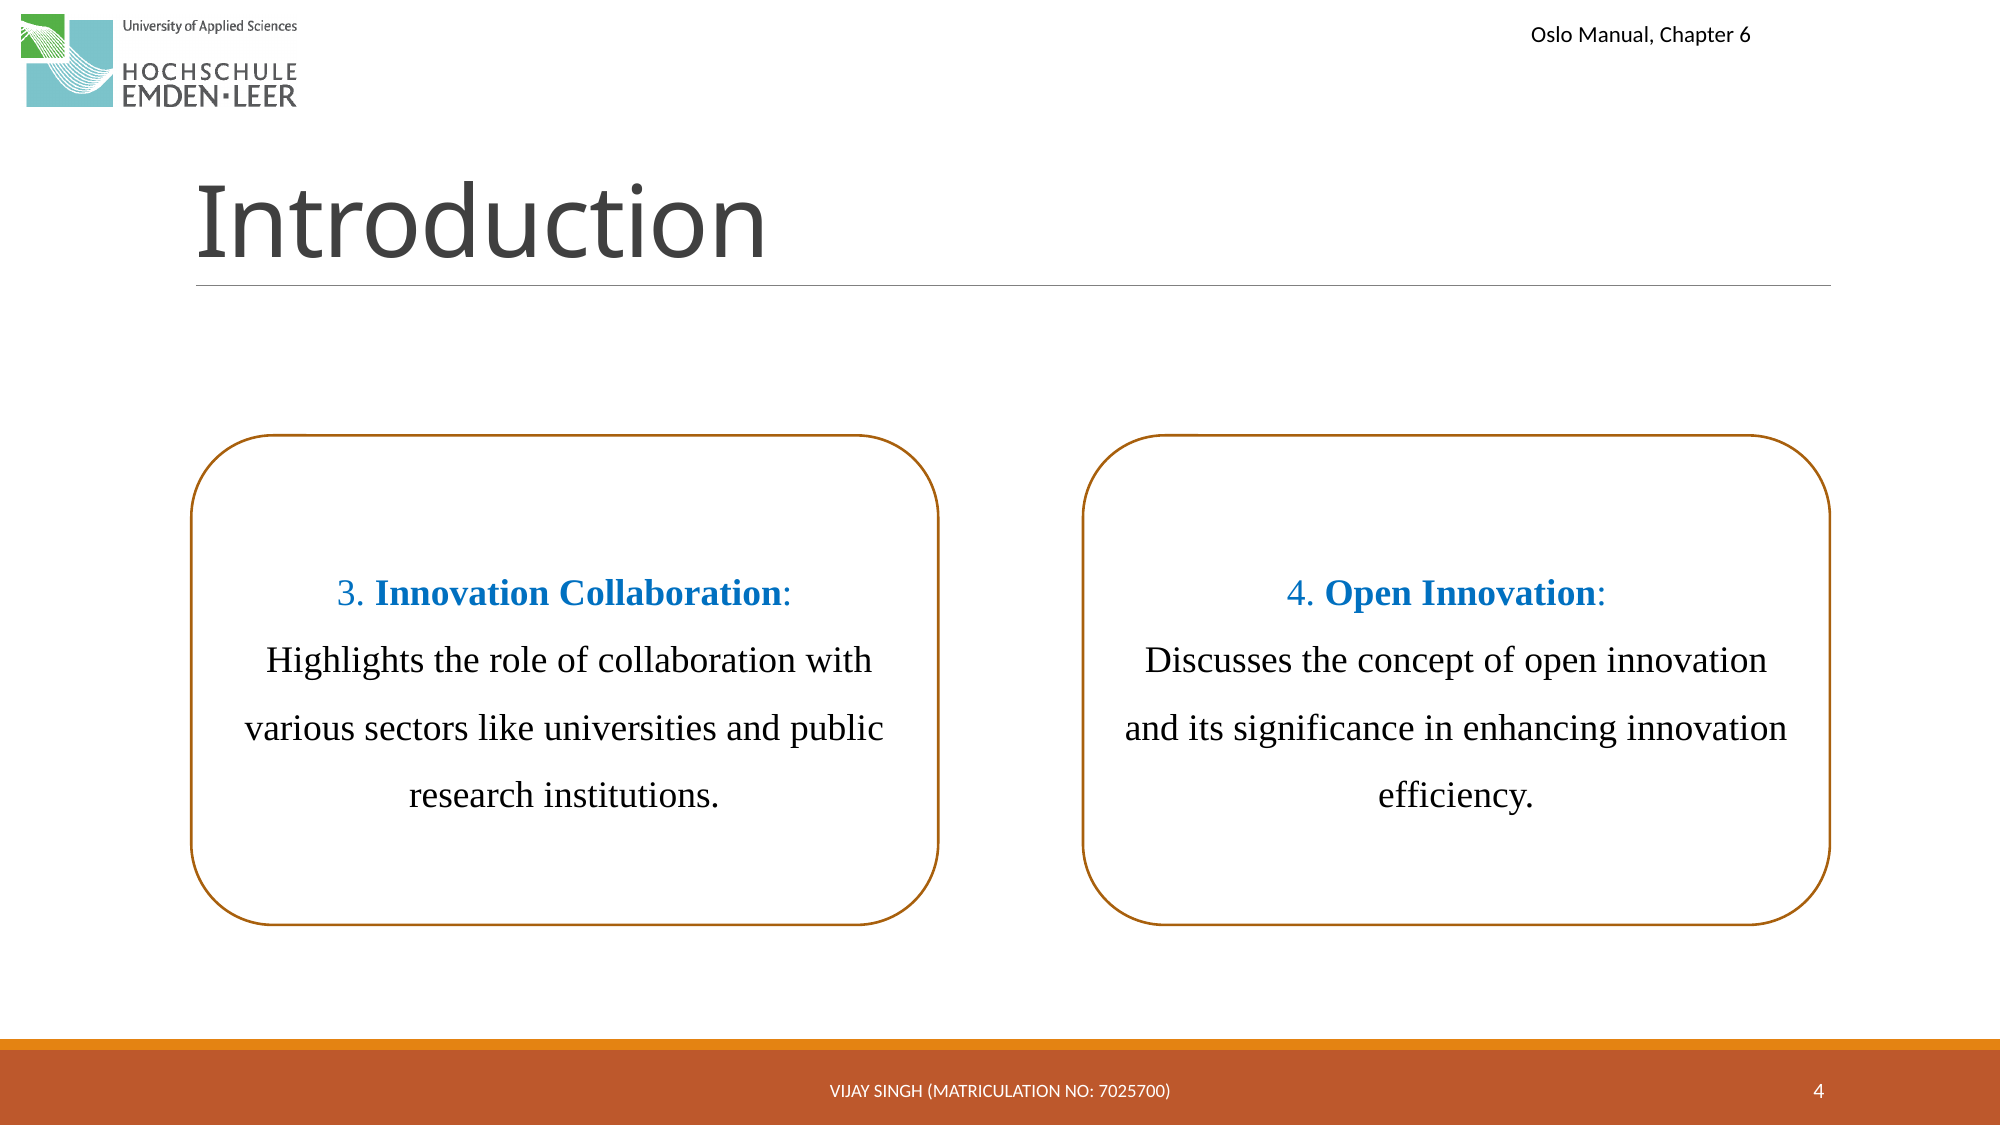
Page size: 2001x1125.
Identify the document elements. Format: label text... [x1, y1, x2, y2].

footer VIJAY SINGH (Matriculation no: 7025700) [604, 1059, 1396, 1120]
text_box 4. Open Innovation: Discusses the concept of open innovation and its significance in enhancing innovation efficiency. [1081, 433, 1832, 927]
picture [21, 14, 298, 108]
title Introduction [180, 47, 1830, 285]
text_box 3. Innovation Collaboration: Highlights the role of collaboration with various sectors like universities and public research institutions. [189, 433, 940, 927]
text_box Oslo Manual, Chapter 6 [1516, 12, 1861, 55]
slide_number 4 [1624, 1059, 1840, 1120]
